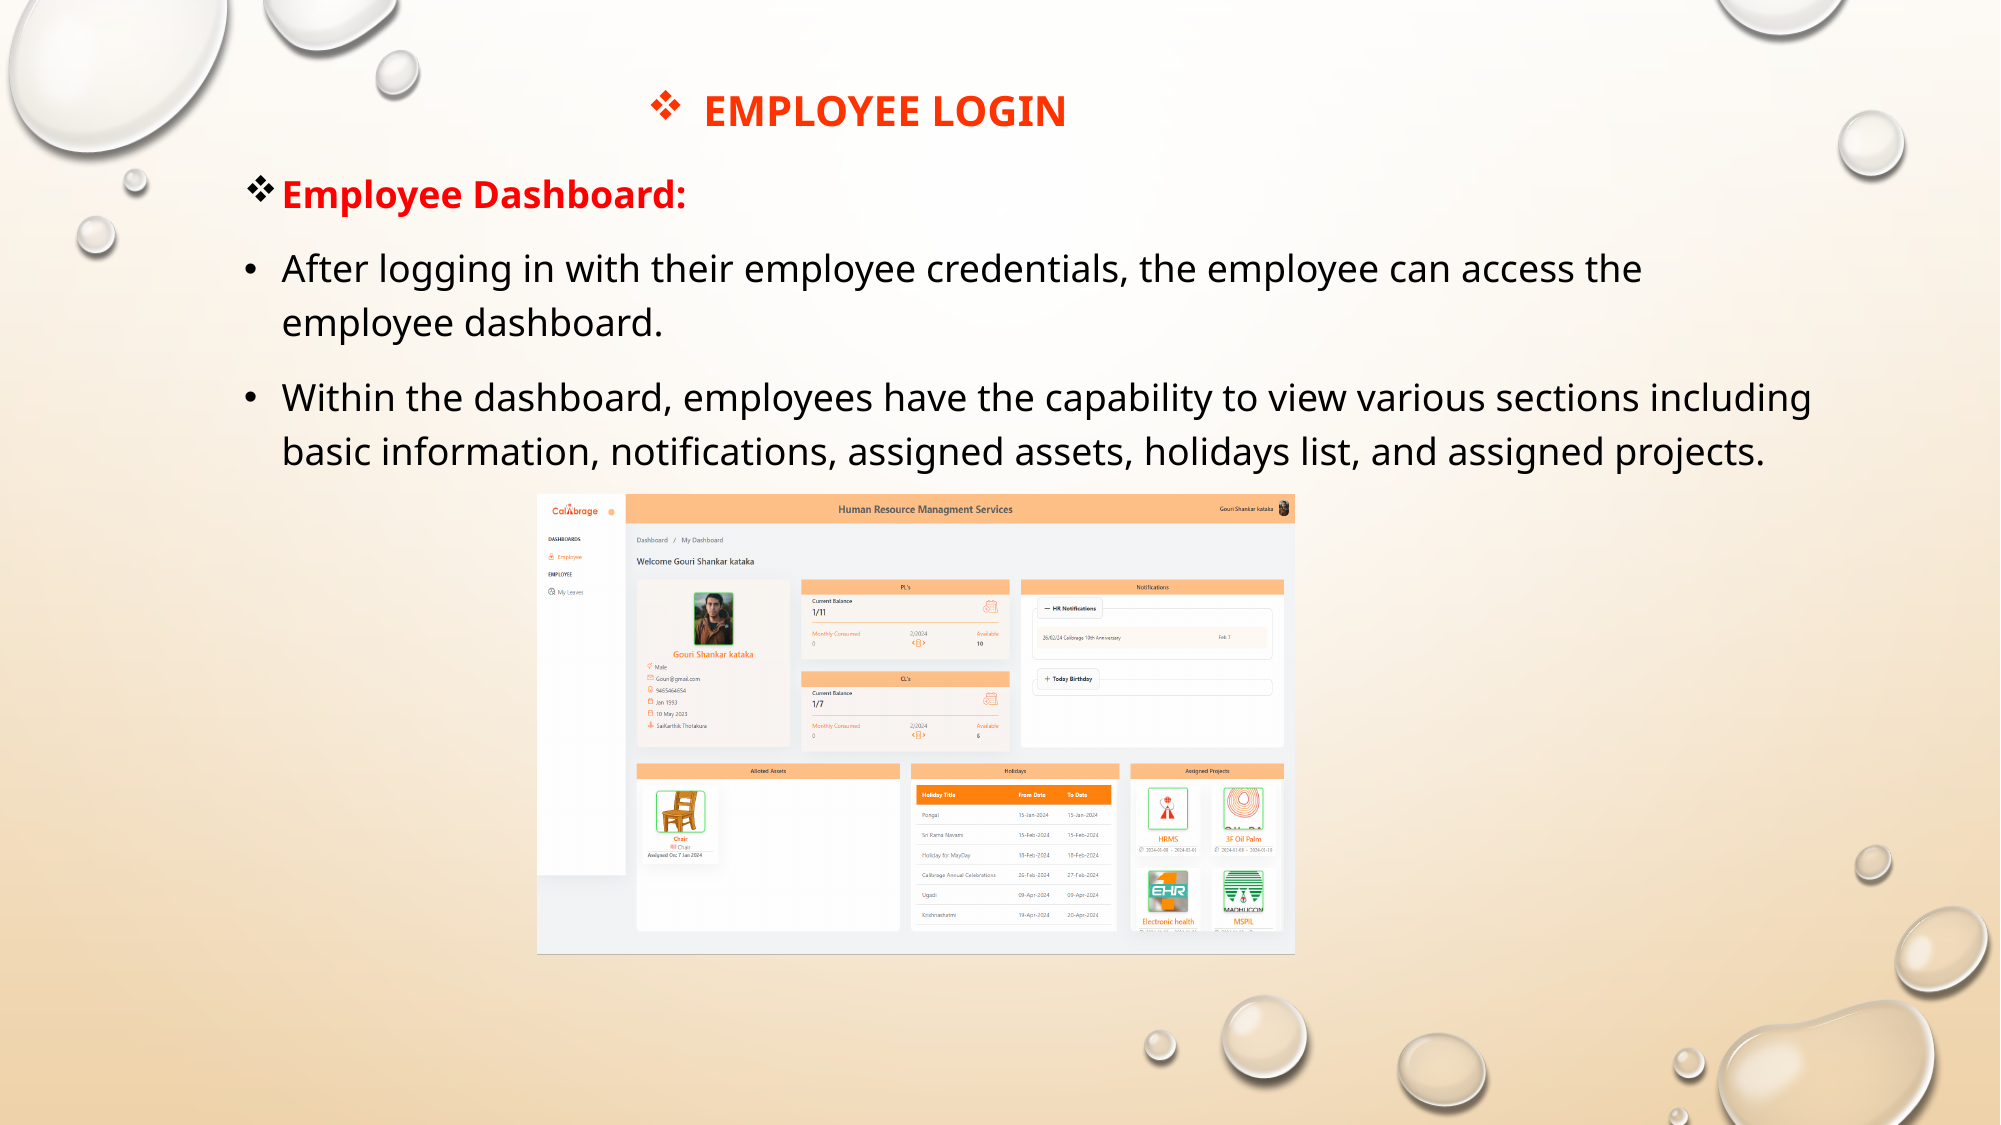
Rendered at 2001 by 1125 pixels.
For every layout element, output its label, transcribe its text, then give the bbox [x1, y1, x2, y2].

title Employee Login [322, 80, 1641, 154]
list Employee Dashboard: After logging in with their employee credentials, the employee can access the employee dashboard. Within the dashboard, employees have the capability to view various sections including basic information, notifications, assigned assets, holidays list, and assigned projects. [229, 154, 1830, 935]
picture [0, 0, 2000, 1125]
